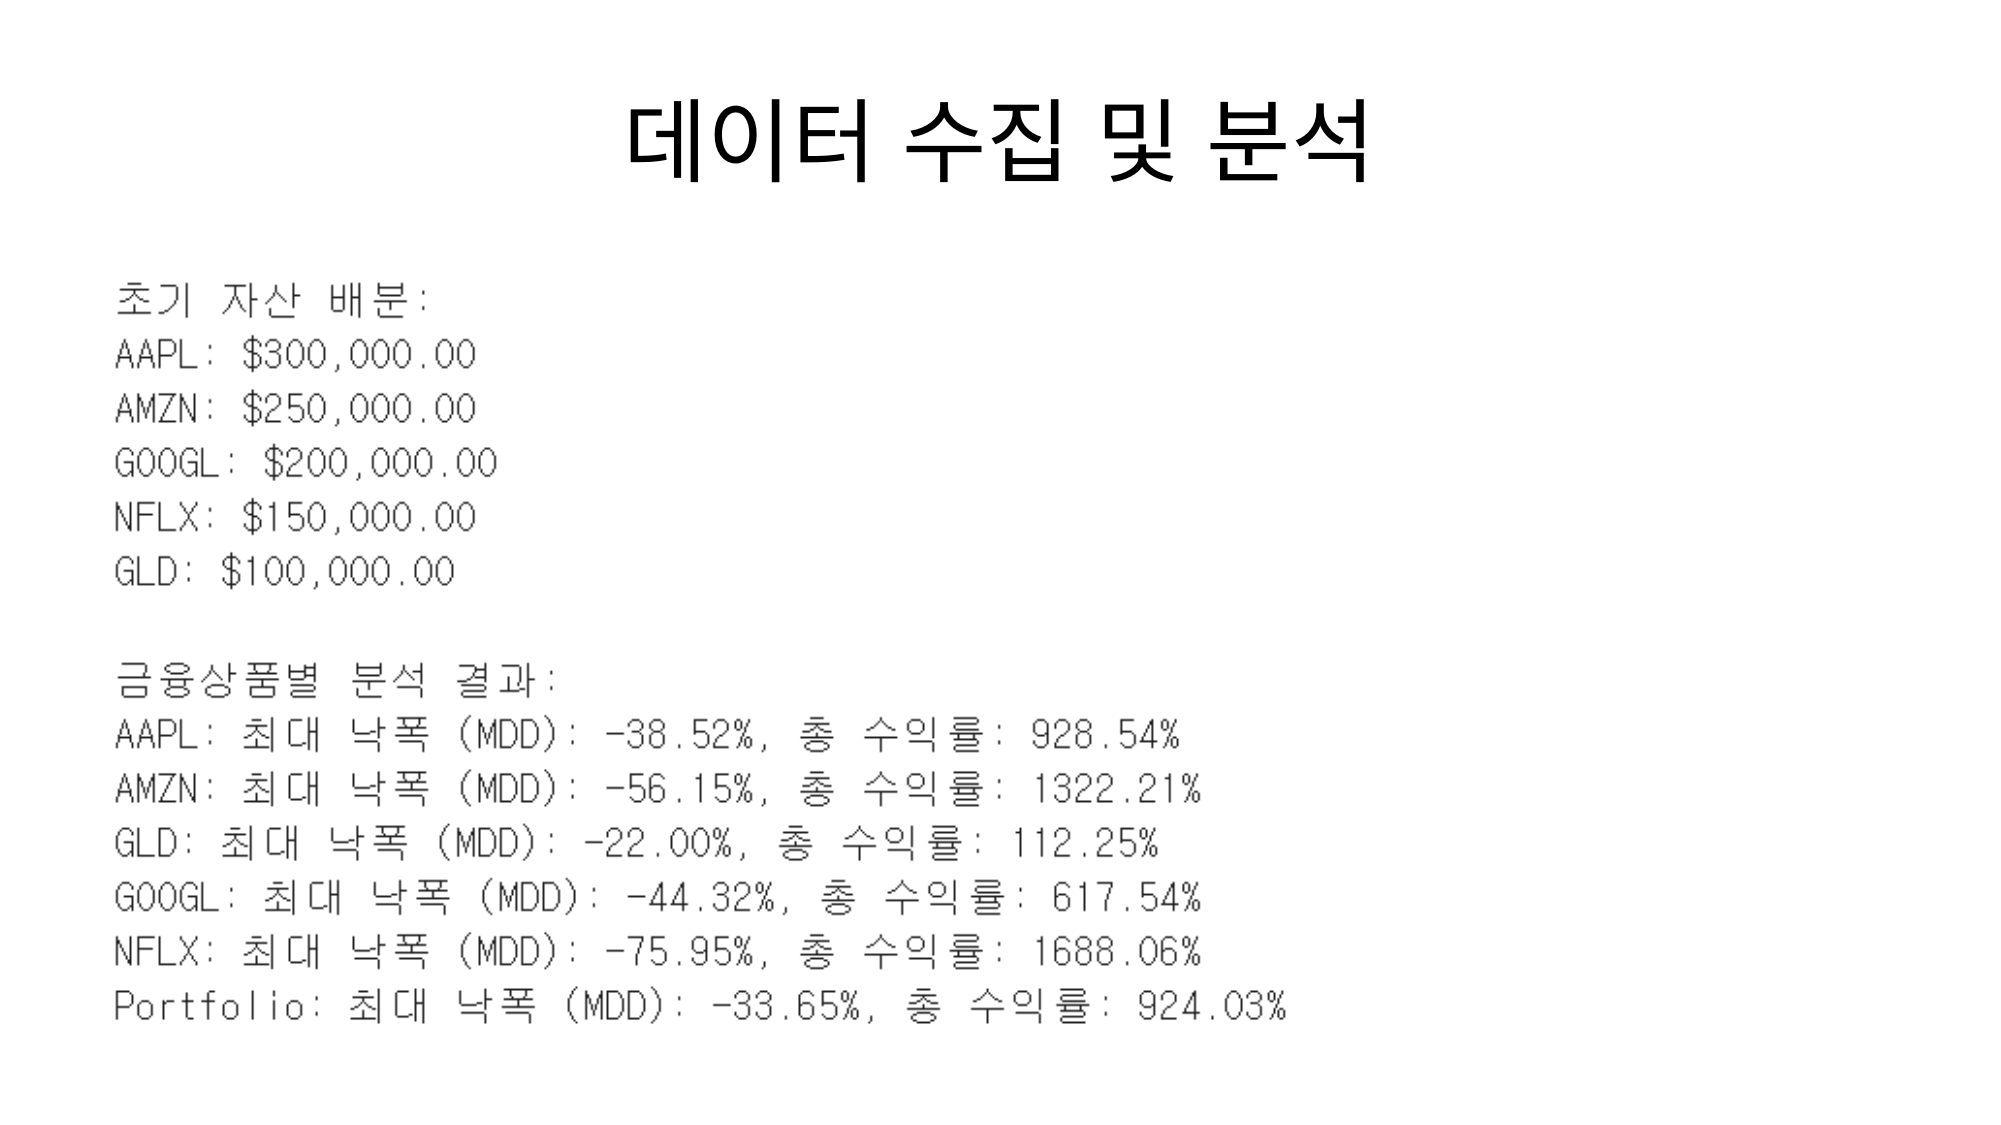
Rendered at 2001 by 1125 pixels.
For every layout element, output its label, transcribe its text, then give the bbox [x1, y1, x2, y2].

title 데이터 수집 및 분석 [99, 45, 1900, 233]
picture [99, 261, 1387, 1052]
